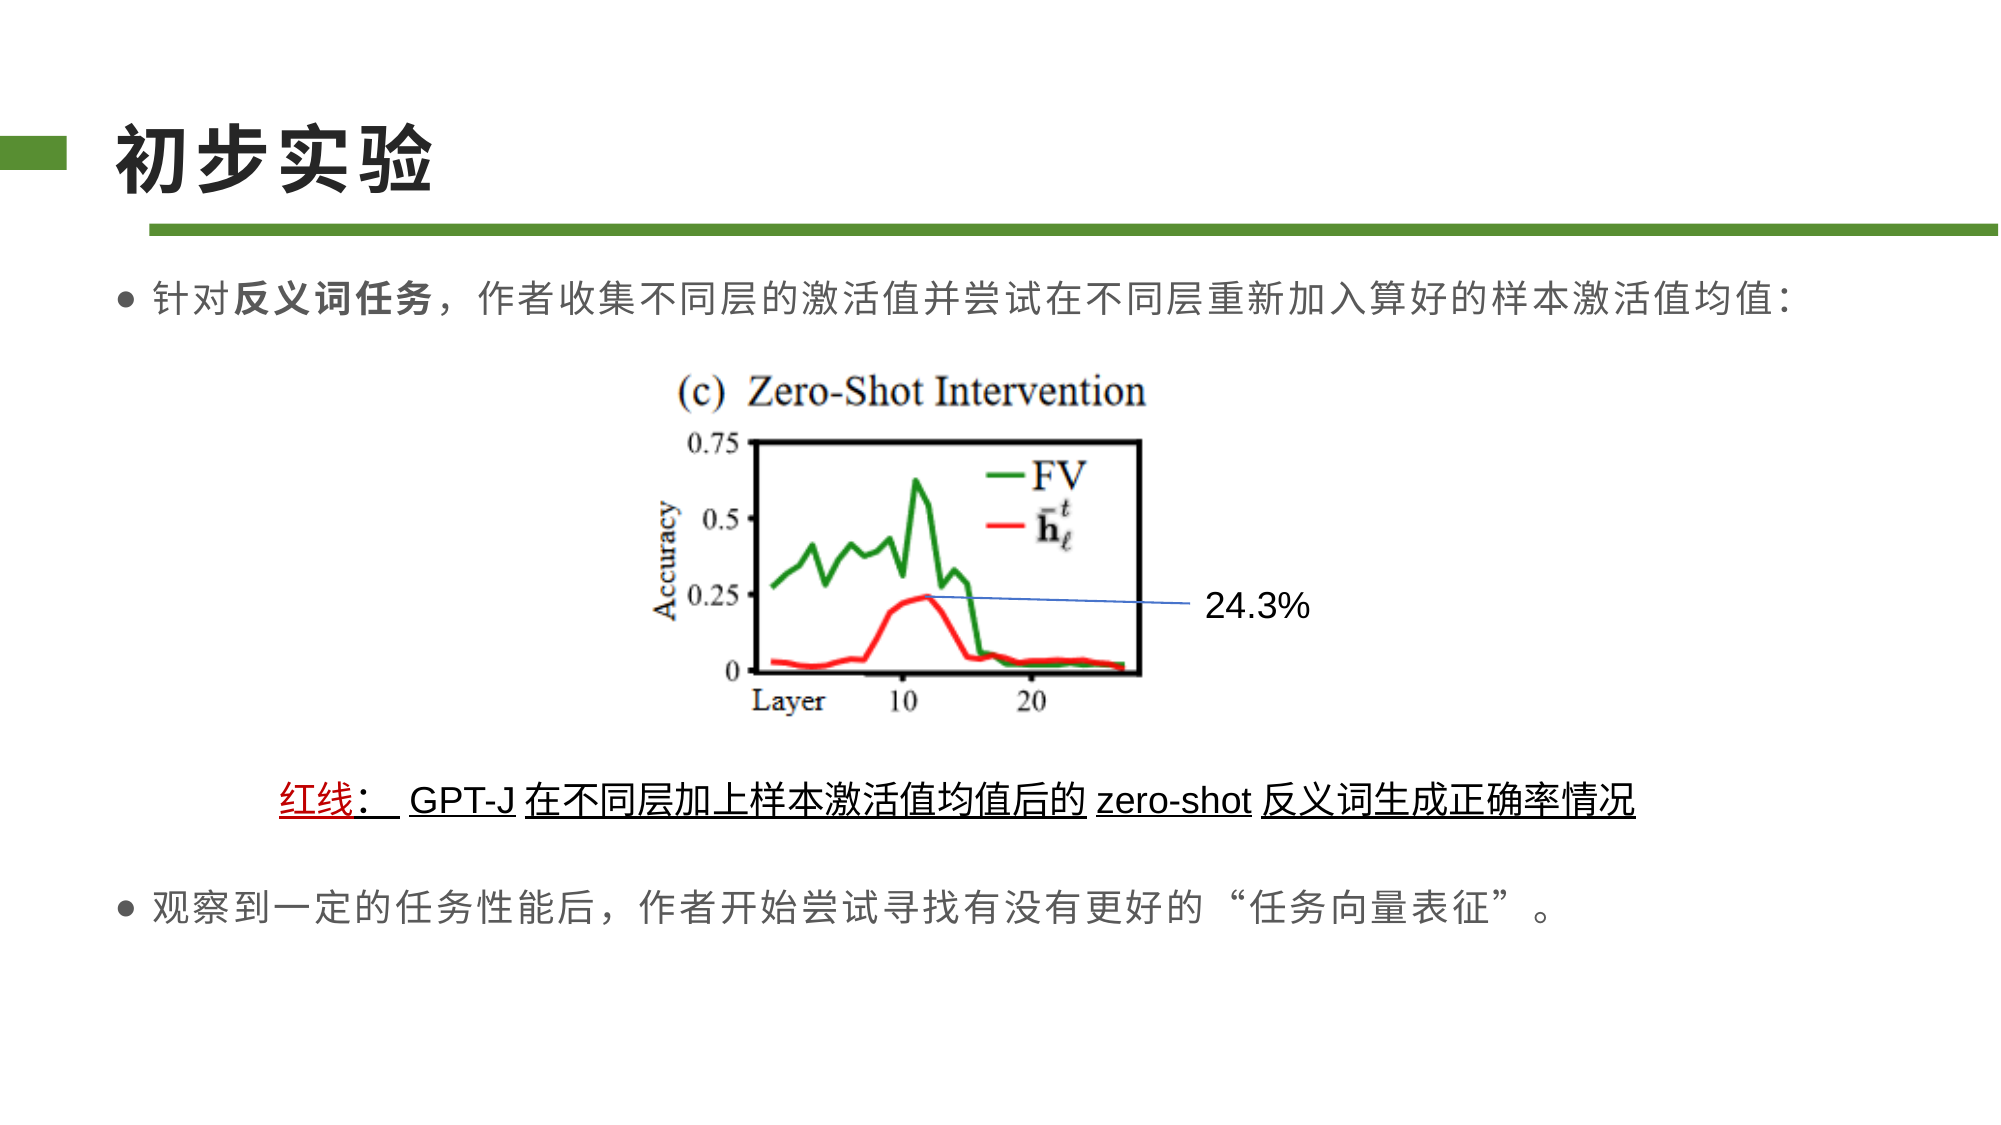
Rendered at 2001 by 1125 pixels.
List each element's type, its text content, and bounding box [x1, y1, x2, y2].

text_box 观察到一定的任务性能后，作者开始尝试寻找有没有更好的“任务向量表征”。 [99, 853, 1900, 1037]
text_box [148, 223, 1999, 237]
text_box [924, 596, 1191, 605]
list 针对反义词任务，作者收集不同层的激活值并尝试在不同层重新加入算好的样本激活值均值： [99, 244, 1900, 428]
title 初步实验 [99, 99, 507, 216]
text_box [0, 135, 68, 171]
text_box 红线： GPT-J在不同层加上样本激活值均值后的zero-shot反义词生成正确率情况 [250, 768, 1666, 828]
picture [632, 360, 1191, 730]
text_box 24.3% [1191, 573, 1352, 634]
